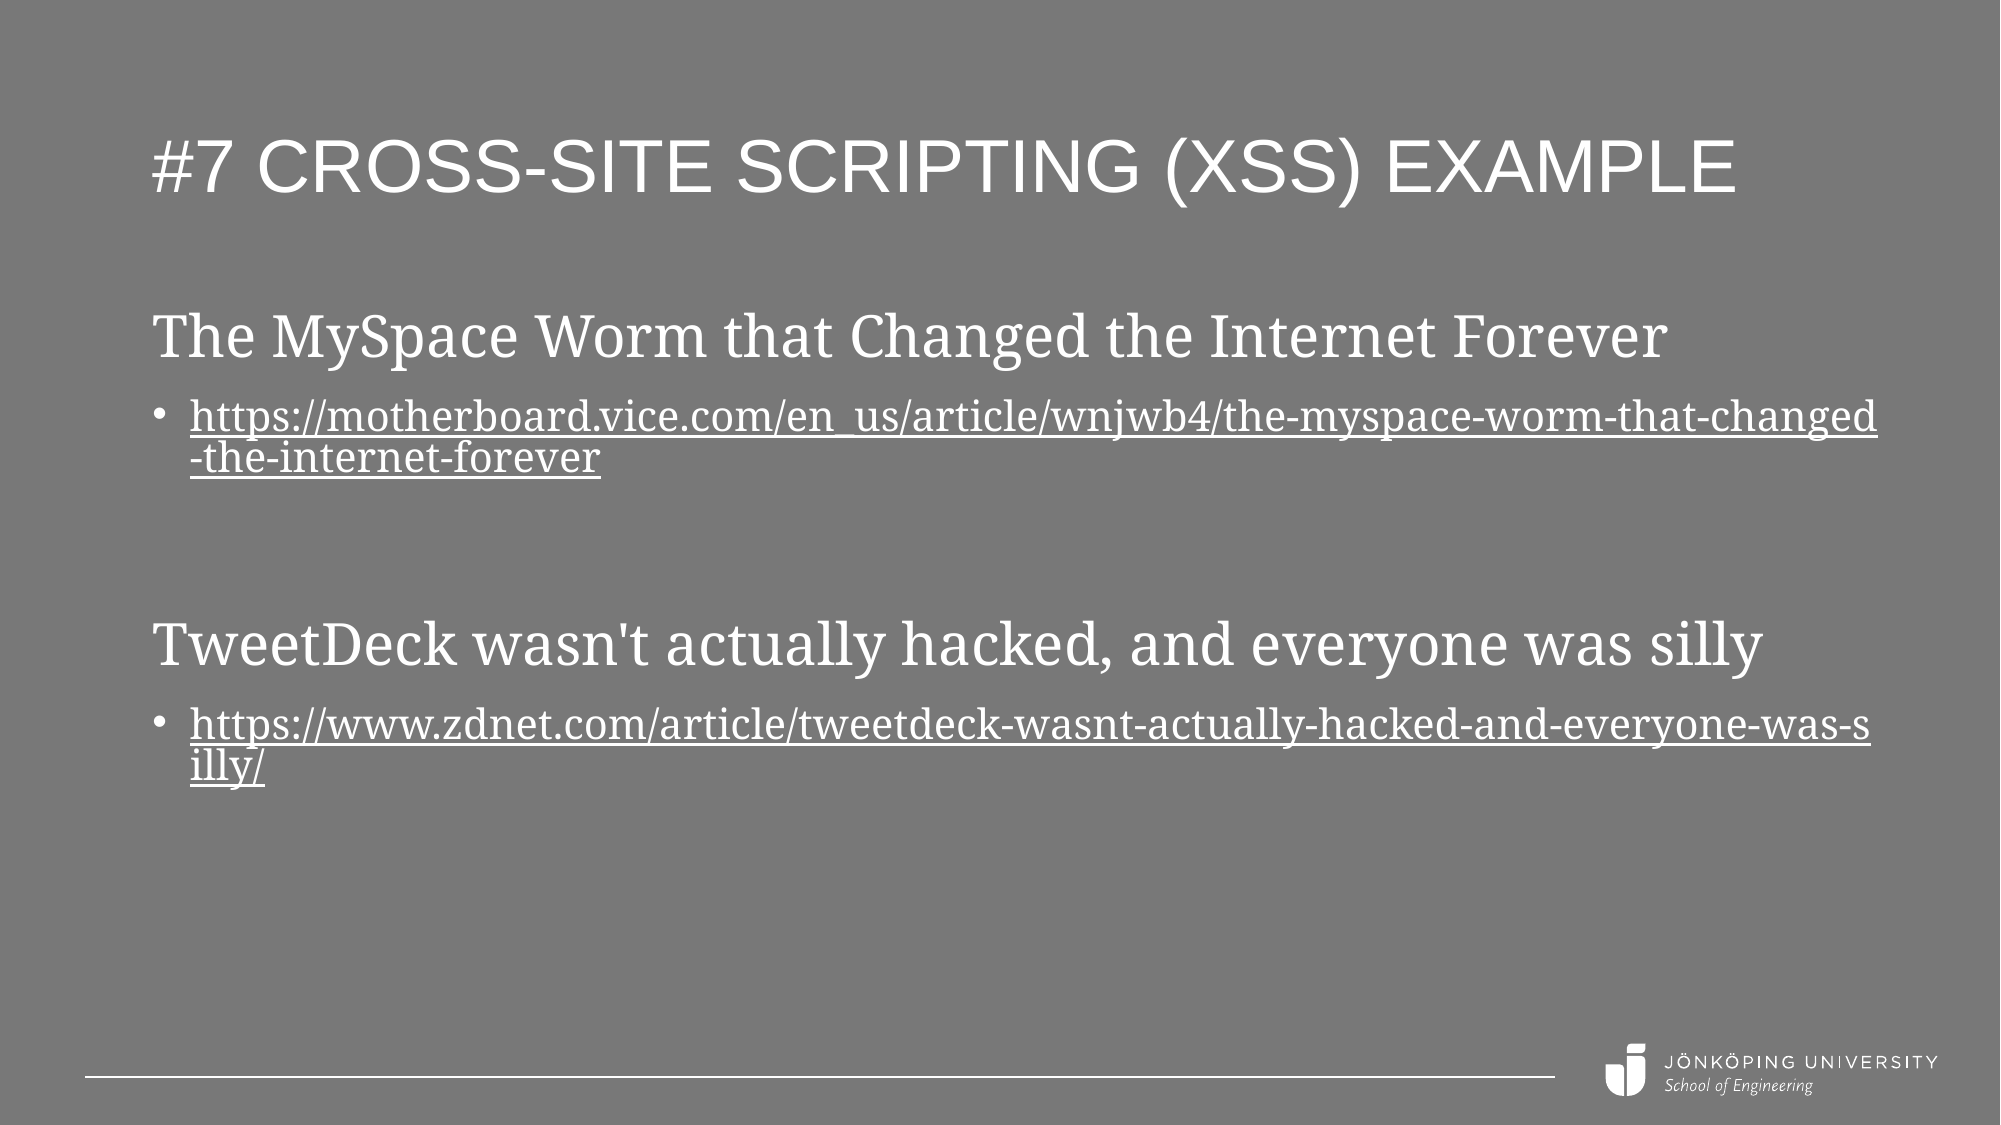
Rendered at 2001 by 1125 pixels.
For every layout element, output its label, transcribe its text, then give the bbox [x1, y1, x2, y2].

title #7 Cross-Site Scripting (XSS) example [137, 59, 1909, 278]
list The MySpace Worm that Changed the Internet Forever https://motherboard.vice.com/en_us/article/wnjwb4/the-myspace-worm-that-changed-the-internet-forever TweetDeck wasn't actually hacked, and everyone was silly https://www.zdnet.com/article/tweetdeck-wasnt-actually-hacked-and-everyone-was-silly/ [137, 299, 1897, 953]
